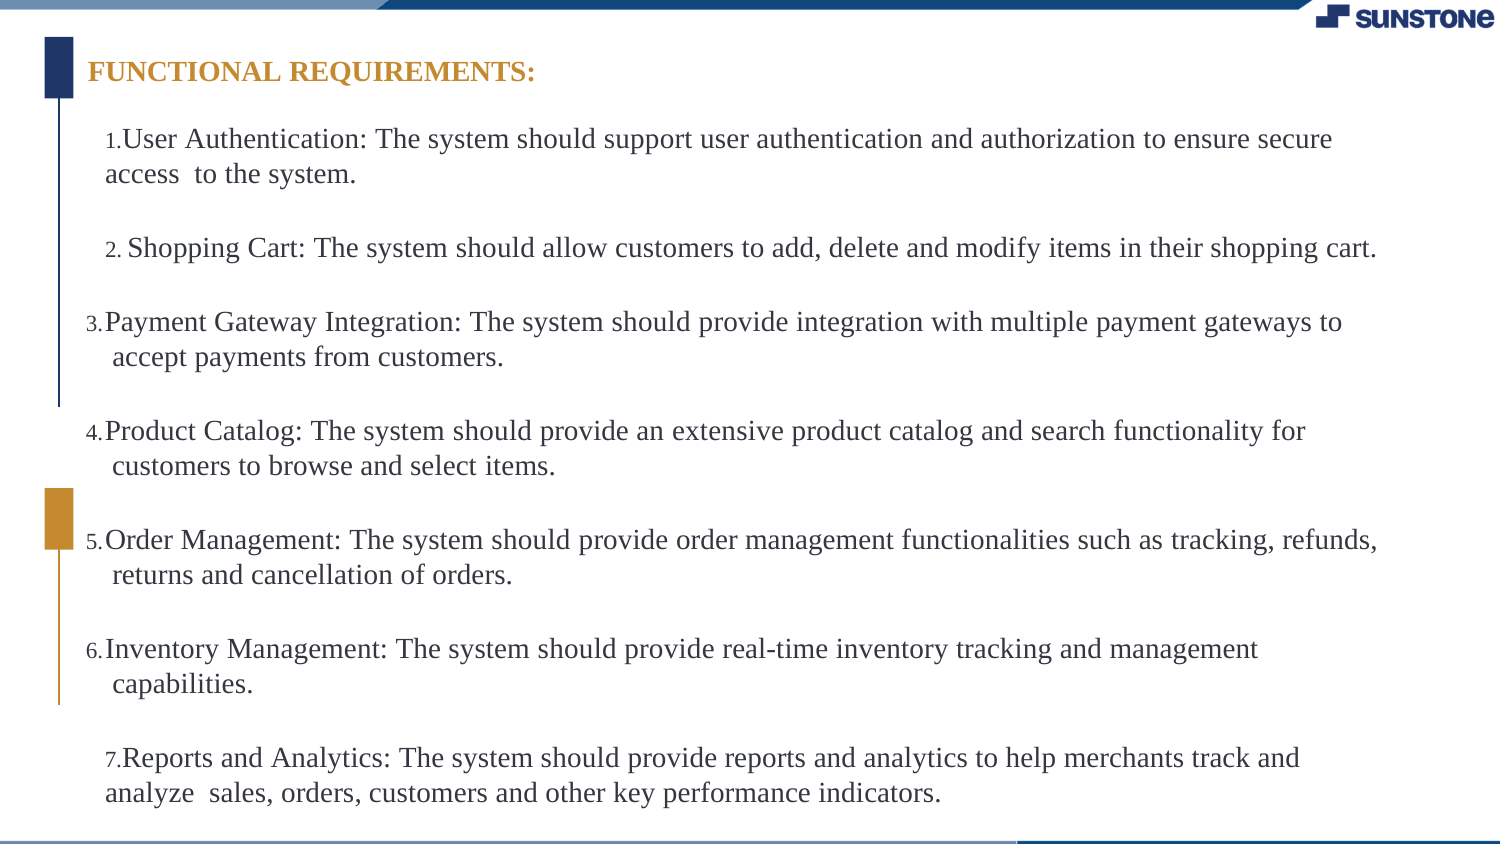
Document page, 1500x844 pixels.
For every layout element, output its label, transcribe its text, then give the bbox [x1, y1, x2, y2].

text_box FUNCTIONAL REQUIREMENTS: User Authentication: The system should support user authentication and authorization to ensure secure access to the system. Shopping Cart: The system should allow customers to add, delete and modify items in their shopping cart. Payment Gateway Integration: The system should provide integration with multiple payment gateways to accept payments from customers. Product Catalog: The system should provide an extensive product catalog and search functionality for customers to browse and select items. Order Management: The system should provide order management functionalities such as tracking, refunds, returns and cancellation of orders. Inventory Management: The system should provide real-time inventory tracking and management capabilities. Reports and Analytics: The system should provide reports and analytics to help merchants track and analyze sales, orders, customers and other key performance indicators. [85, 50, 1398, 809]
picture [0, 0, 1500, 844]
